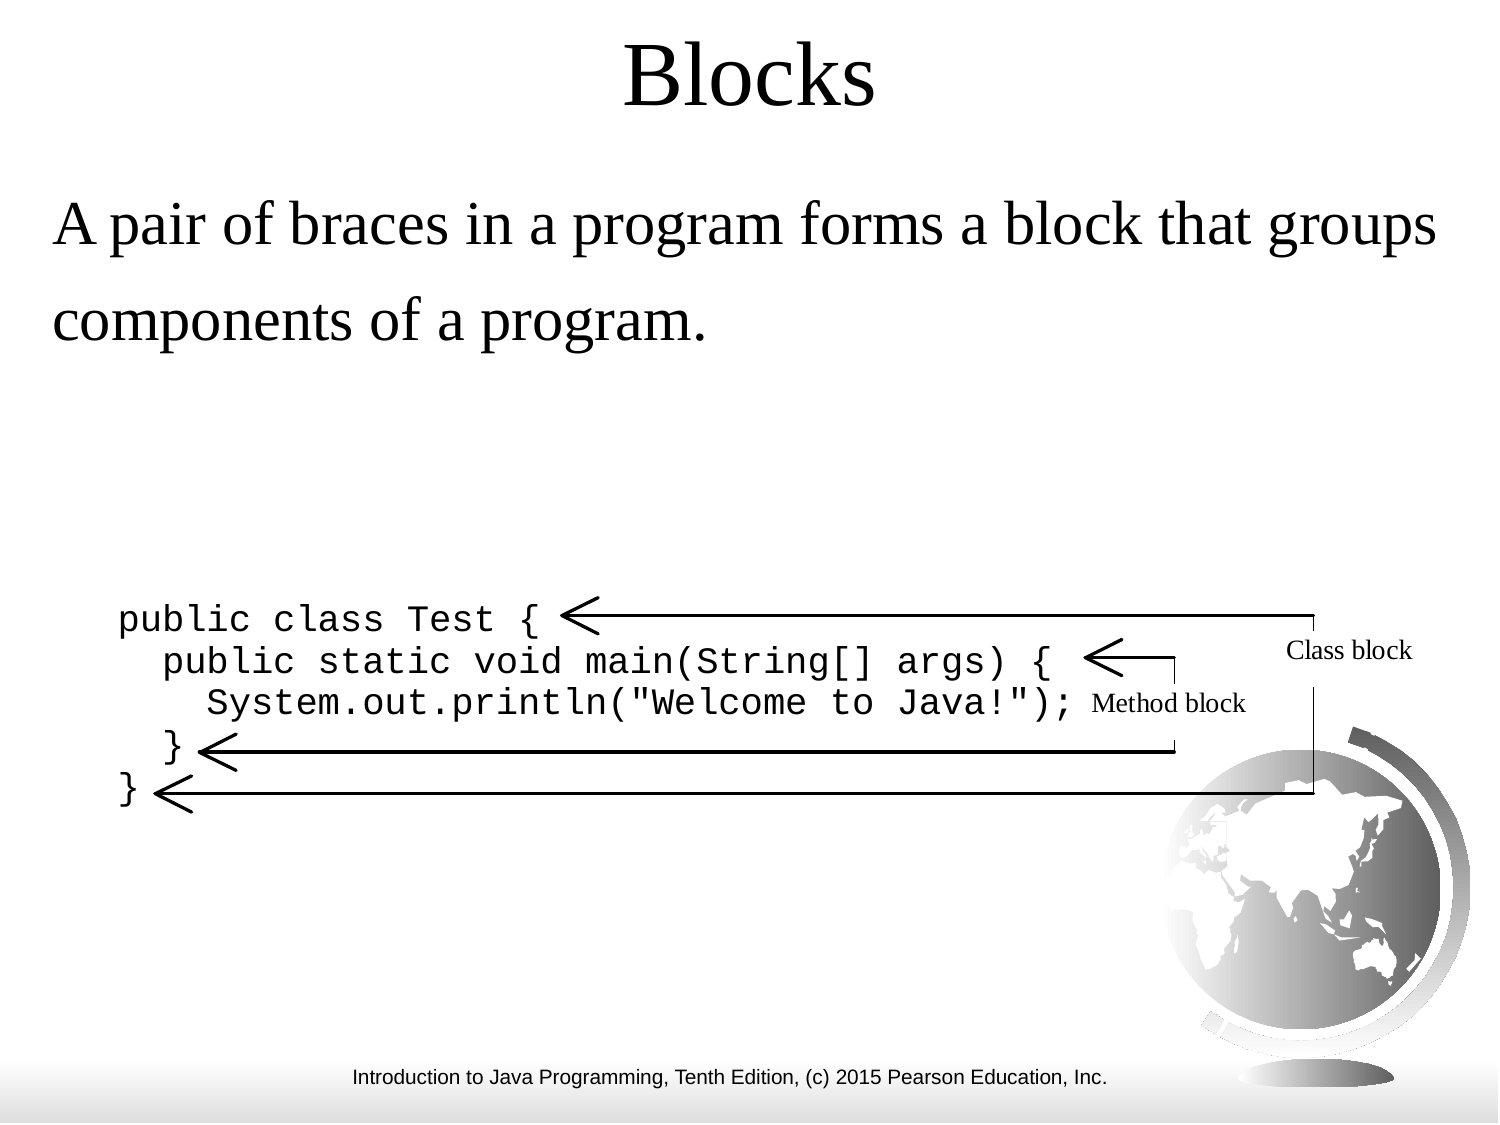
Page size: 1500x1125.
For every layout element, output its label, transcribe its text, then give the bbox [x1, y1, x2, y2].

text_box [0, 537, 1500, 872]
slide_number [1074, 1049, 1388, 1125]
text_box A pair of braces in a program forms a block that groups components of a program. [37, 174, 1463, 365]
title Blocks [112, 24, 1388, 113]
